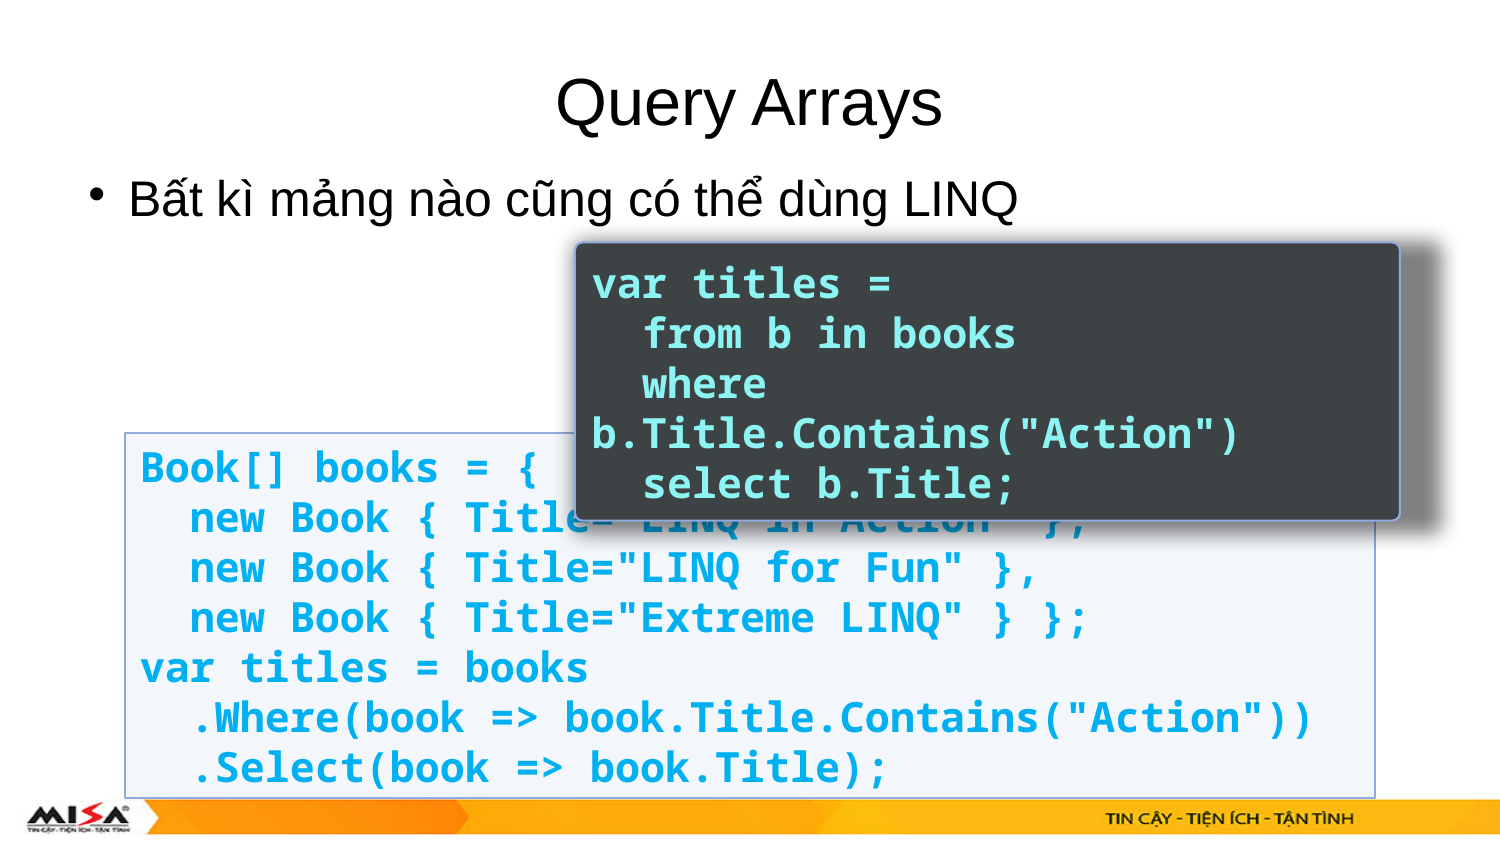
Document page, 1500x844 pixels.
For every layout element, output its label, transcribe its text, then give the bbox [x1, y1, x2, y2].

text_box var titles = from b in books where b.Title.Contains("Action") select b.Title; [574, 242, 1400, 521]
text_box Book[] books = { new Book { Title="LINQ in Action" }, new Book { Title="LINQ for Fun" }, new Book { Title="Extreme LINQ" } }; var titles = books .Where(book => book.Title.Contains("Action")) .Select(book => book.Title); [125, 432, 1375, 798]
picture [0, 0, 1500, 844]
list Bất kì mảng nào cũng có thể dùng LINQ [75, 173, 1425, 663]
title Query Arrays [75, 33, 1425, 173]
